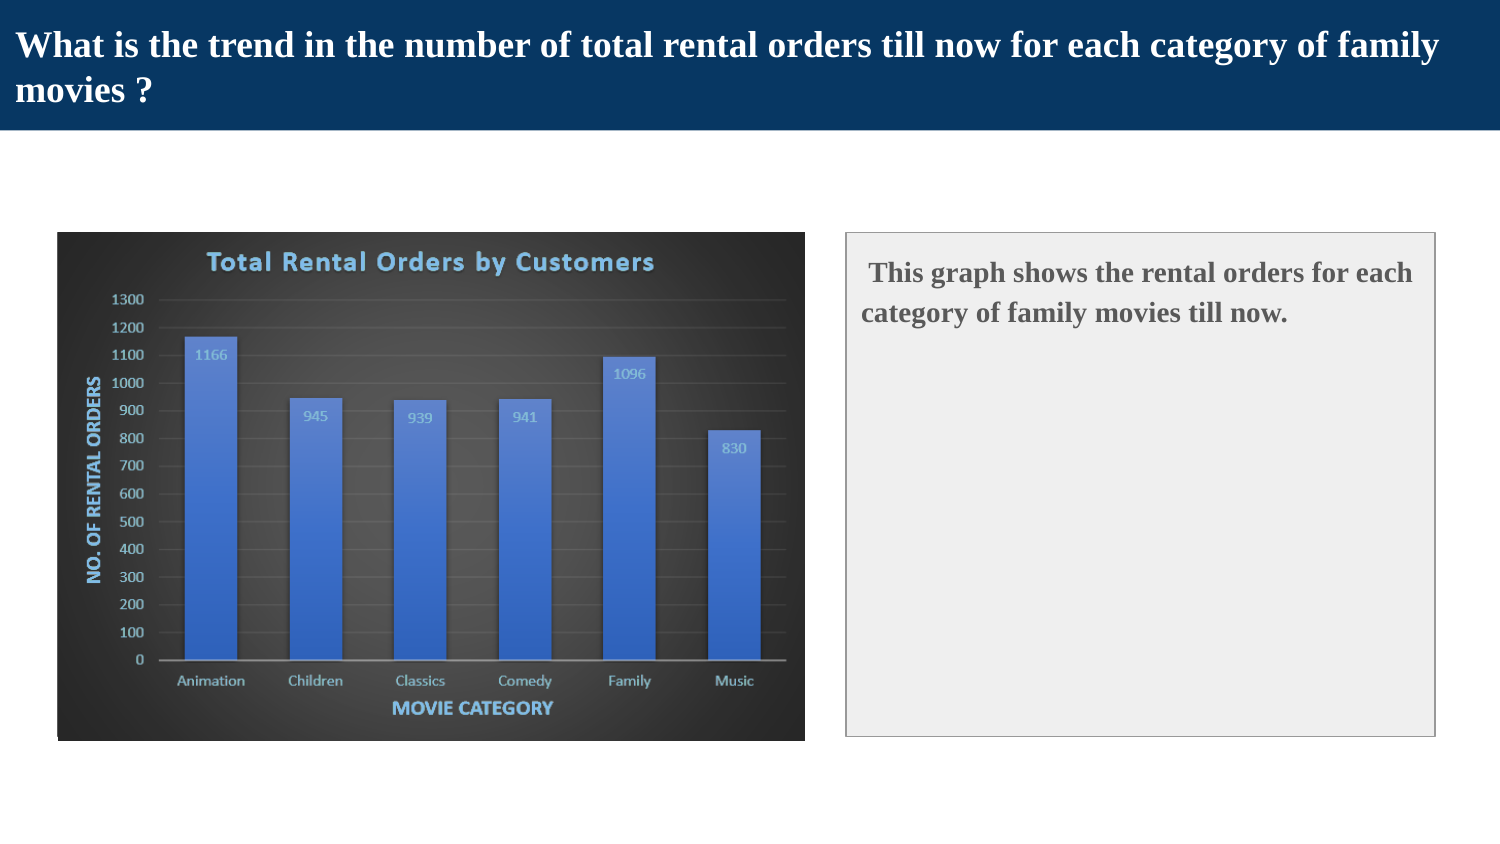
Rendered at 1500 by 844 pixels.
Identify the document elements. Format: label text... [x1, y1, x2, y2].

list This graph shows the rental orders for each category of family movies till now. [846, 232, 1436, 737]
picture [57, 232, 805, 741]
title What is the trend in the number of total rental orders till now for each category of family movies ? [0, 0, 1500, 131]
